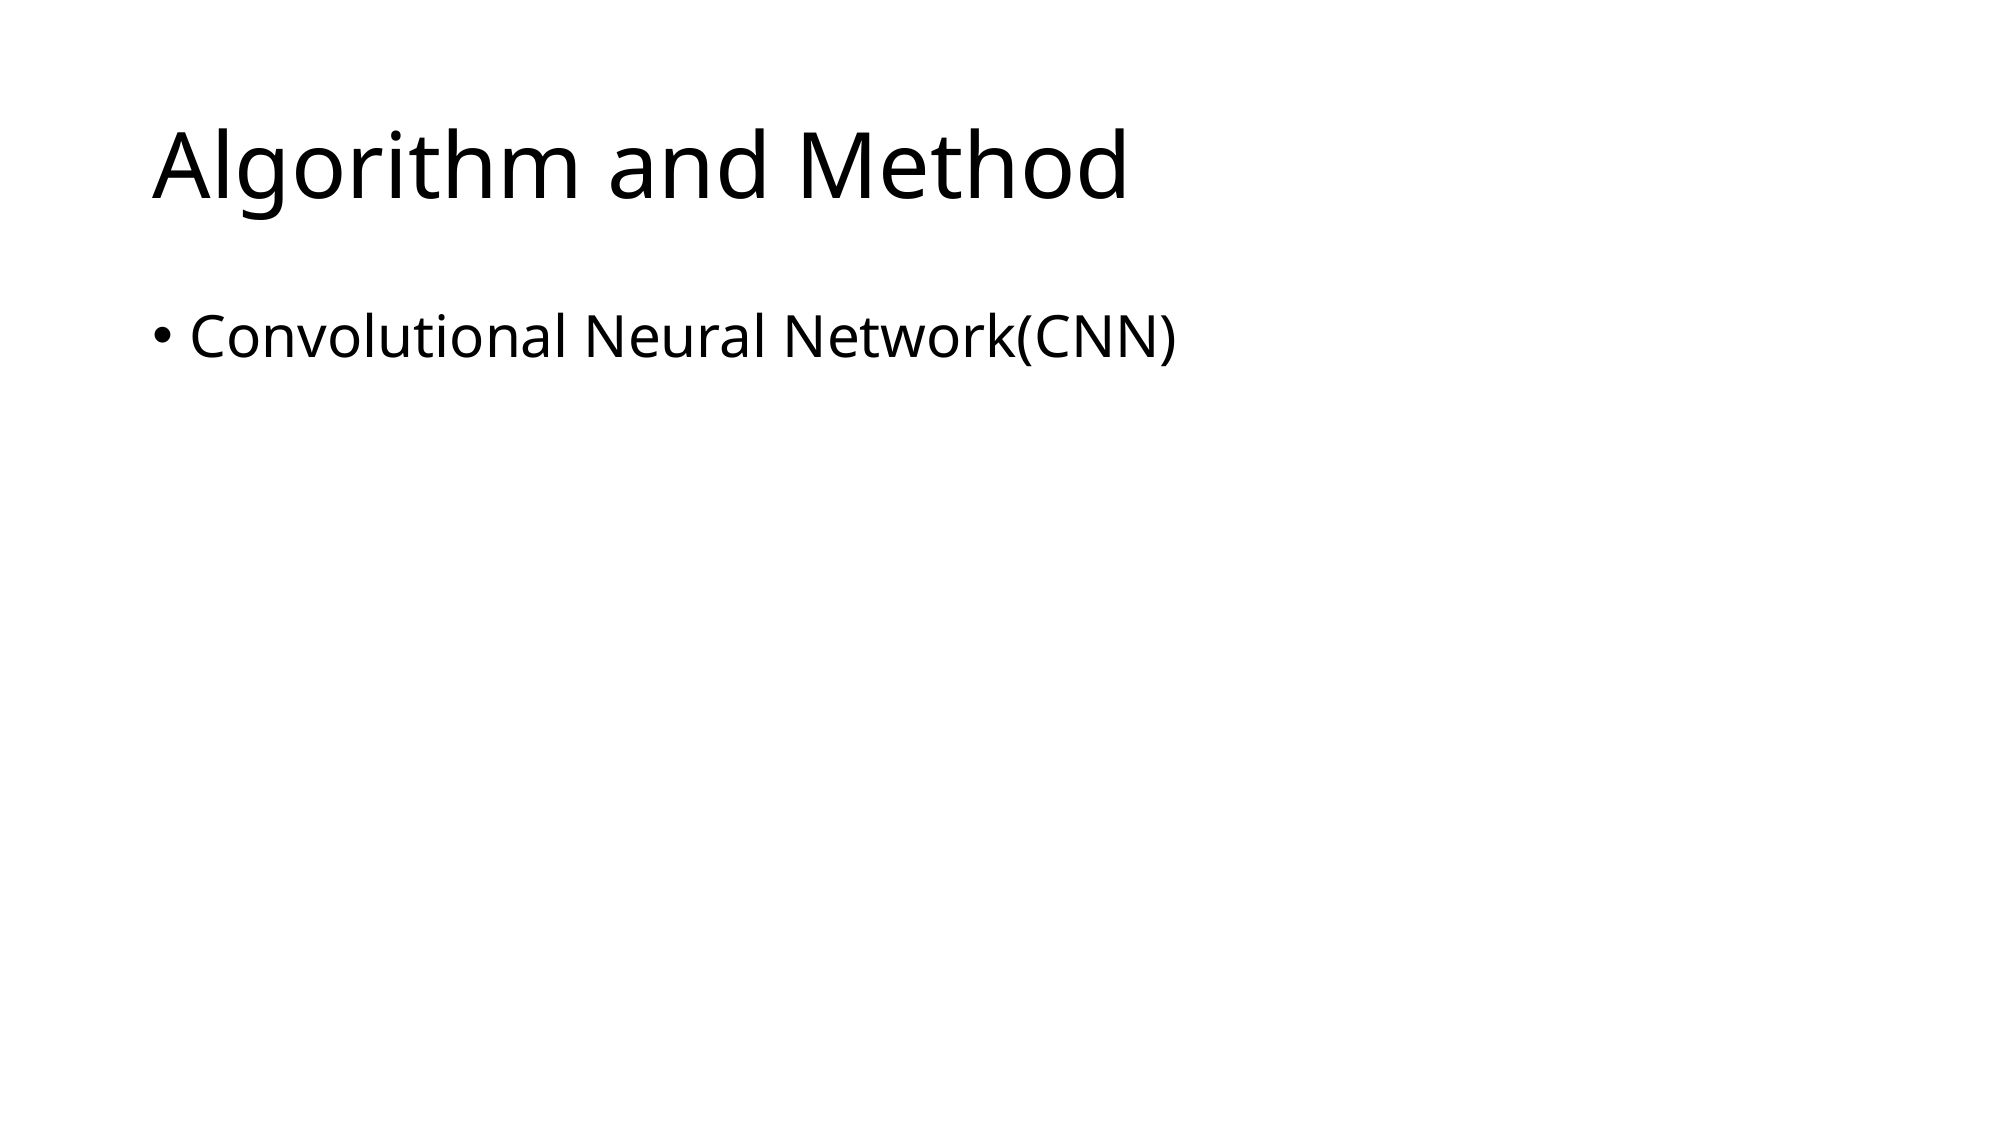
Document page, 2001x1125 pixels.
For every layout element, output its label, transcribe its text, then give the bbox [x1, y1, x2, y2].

list Convolutional Neural Network(CNN) [137, 299, 1863, 1014]
title Algorithm and Method [137, 59, 1863, 278]
